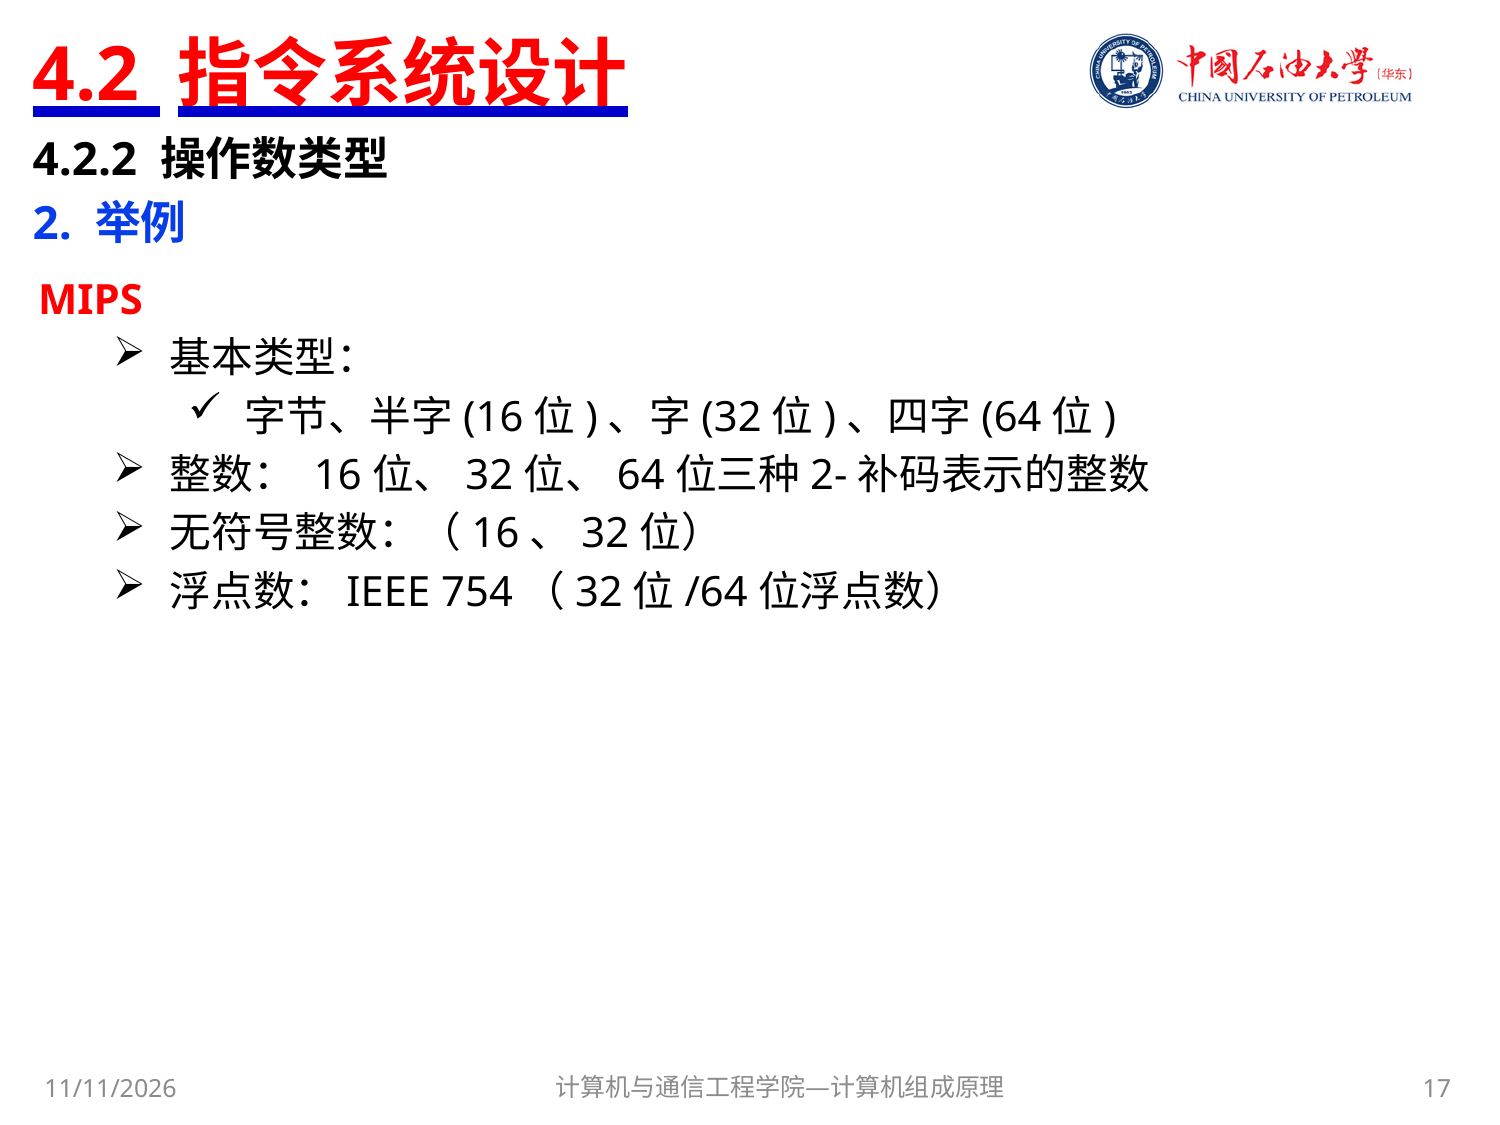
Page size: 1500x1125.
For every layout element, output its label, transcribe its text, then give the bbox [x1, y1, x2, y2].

list 4.2.2 操作数类型 2. 举例 [17, 121, 1471, 268]
slide_number 17 [1116, 1059, 1467, 1119]
footer 计算机与通信工程学院—计算机组成原理 [501, 1056, 1059, 1117]
title 4.2 指令系统设计 [17, 7, 1471, 121]
text_box MIPS 基本类型： 字节、半字(16位)、字(32位)、四字(64位) 整数： 16位、32位、64位三种2-补码表示的整数 无符号整数：（16、32位） 浮点数：IEEE 754（32位/64位浮点数） [23, 265, 1317, 622]
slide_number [29, 1059, 380, 1119]
